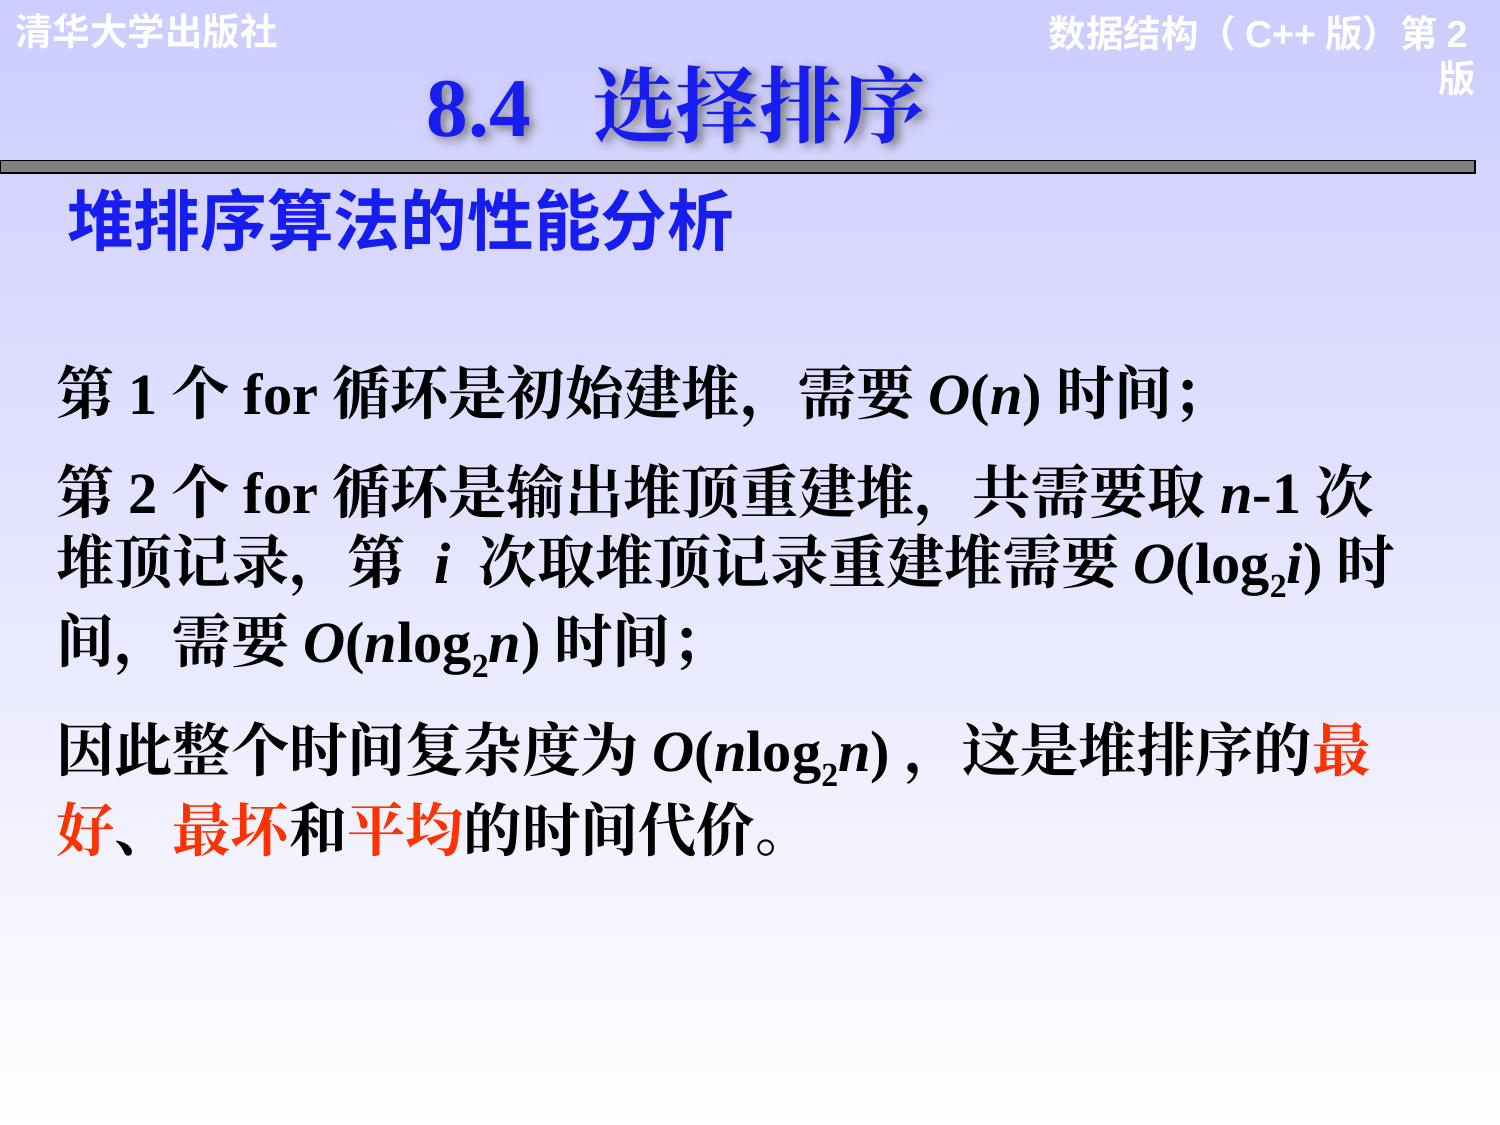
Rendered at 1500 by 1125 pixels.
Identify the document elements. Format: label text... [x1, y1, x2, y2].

text_box 第1个for循环是初始建堆，需要O(n)时间； 第2个for循环是输出堆顶重建堆，共需要取n-1次堆顶记录，第 i 次取堆顶记录重建堆需要O(log2i)时间，需要O(nlog2n)时间； 因此整个时间复杂度为O(nlog2n)，这是堆排序的最好、最坏和平均的时间代价。 [41, 348, 1444, 855]
text_box 堆排序算法的性能分析 [52, 171, 961, 267]
text_box 8.4 选择排序 [411, 45, 1010, 161]
